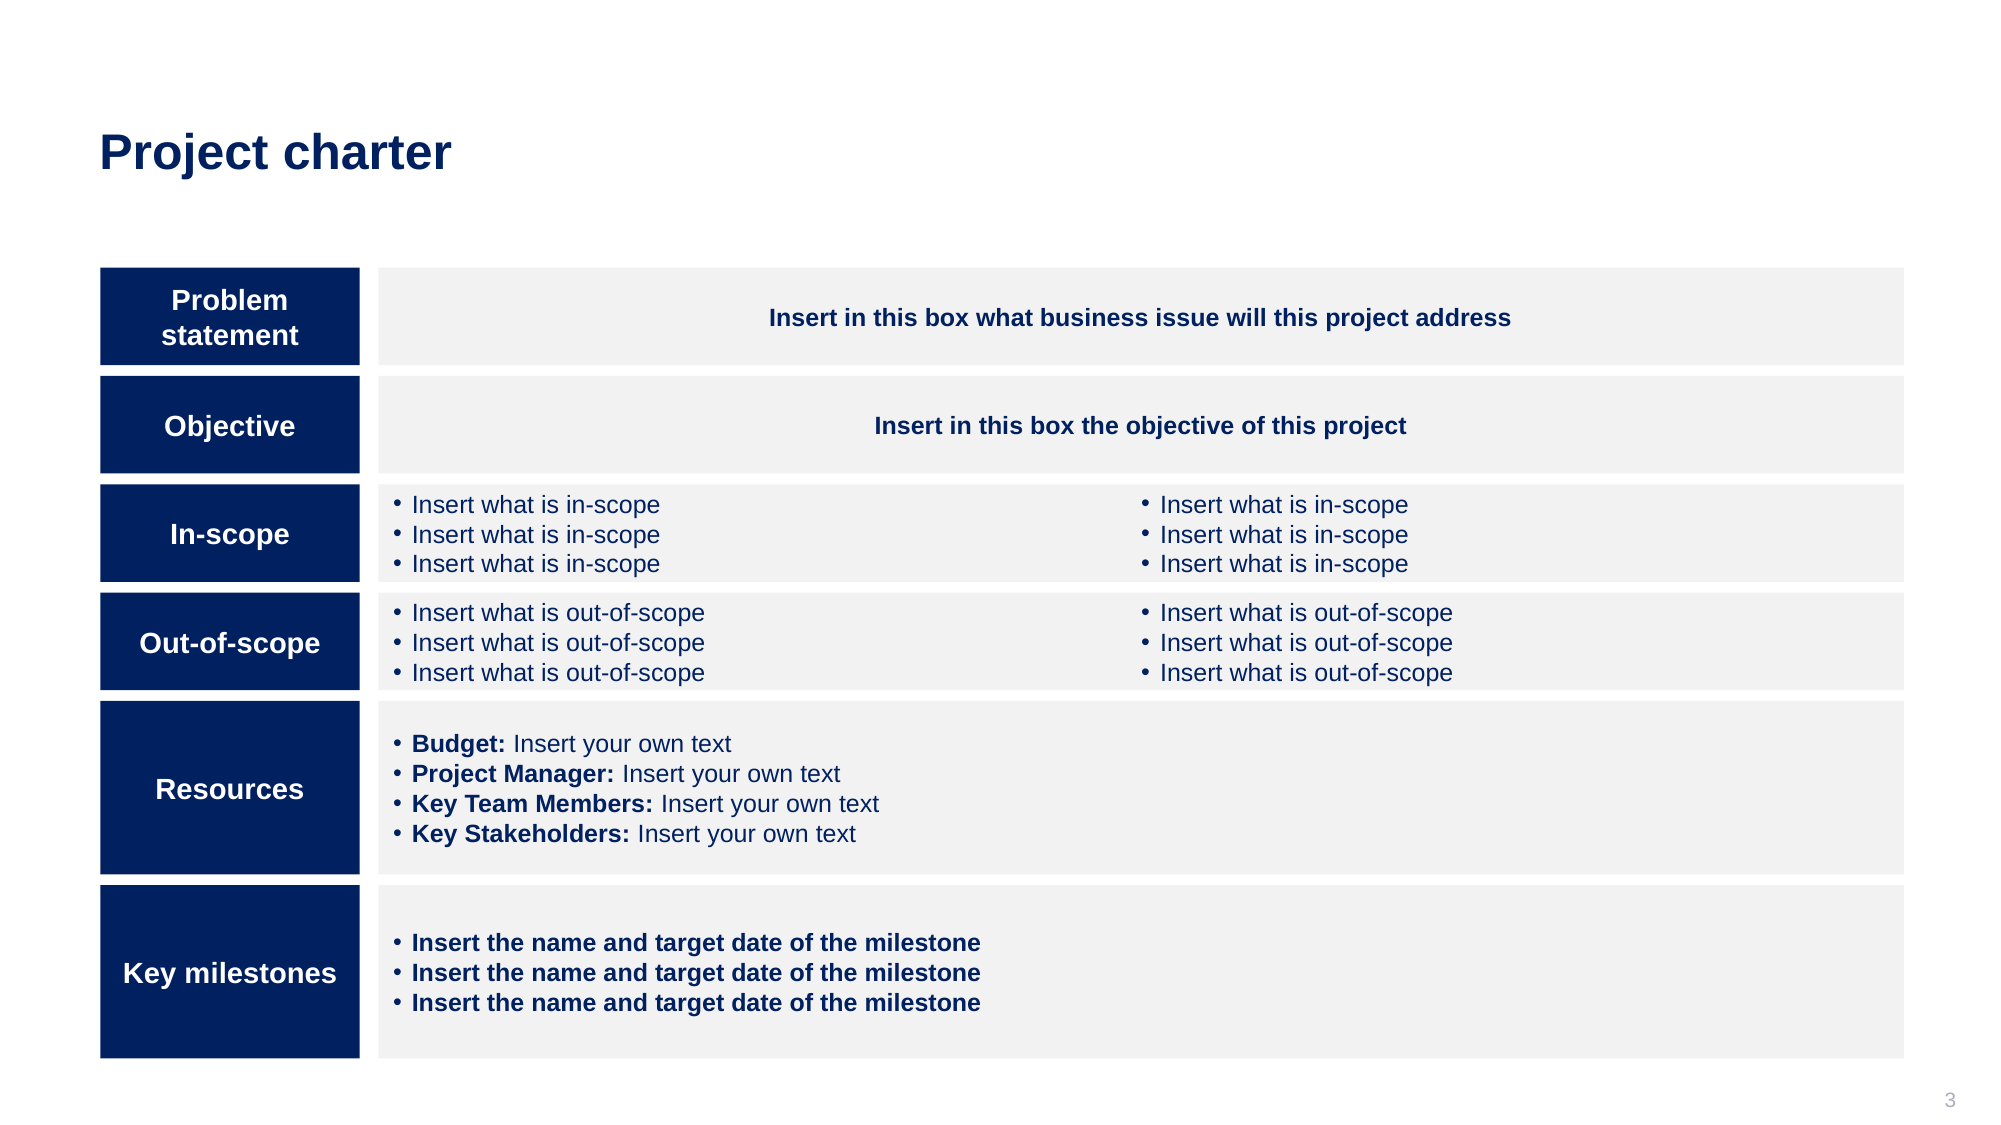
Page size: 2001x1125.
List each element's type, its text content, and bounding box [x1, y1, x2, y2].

text_box Insert in this box what business issue will this project address [377, 267, 1905, 366]
text_box Resources [99, 700, 361, 875]
text_box Insert what is in-scope Insert what is in-scope Insert what is in-scope Insert what is in-scope Insert what is in-scope Insert what is in-scope [377, 483, 1905, 583]
text_box Problem statement [99, 267, 361, 366]
text_box Objective [99, 375, 361, 474]
slide_number 3 [1506, 1088, 1957, 1119]
text_box Insert what is out-of-scope Insert what is out-of-scope Insert what is out-of-scope Insert what is out-of-scope Insert what is out-of-scope Insert what is out-of-scope [377, 592, 1905, 691]
text_box Insert the name and target date of the milestone Insert the name and target date of the milestone Insert the name and target date of the milestone [377, 884, 1905, 1059]
title Project charter [84, 59, 1901, 239]
text_box Insert in this box the objective of this project [377, 375, 1905, 474]
text_box Out-of-scope [99, 592, 361, 691]
text_box In-scope [99, 483, 361, 583]
text_box Budget: Insert your own text Project Manager: Insert your own text Key Team Members: Insert your own text Key Stakeholders: Insert your own text [377, 700, 1905, 875]
text_box Key milestones [99, 884, 361, 1059]
